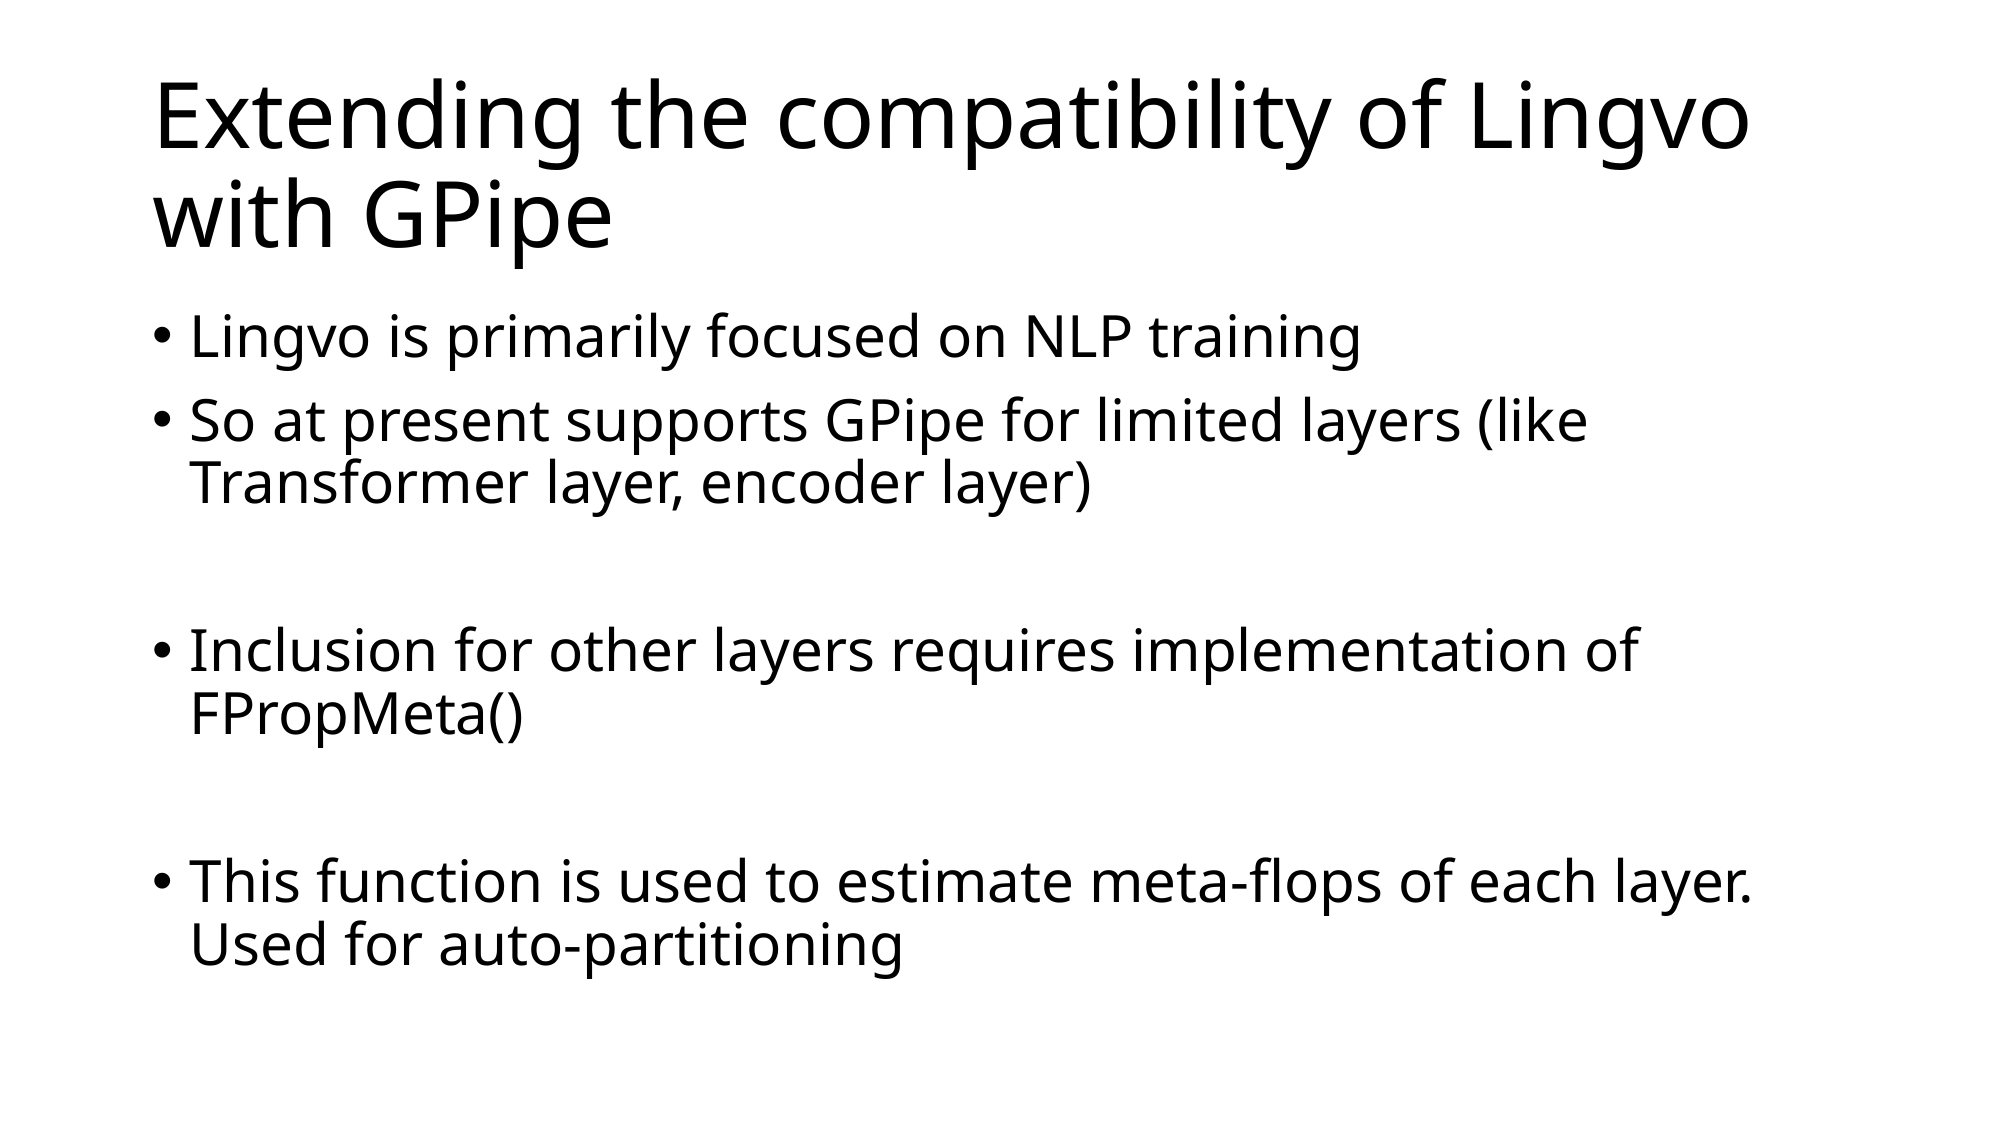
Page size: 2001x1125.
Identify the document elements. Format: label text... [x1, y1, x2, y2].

list Lingvo is primarily focused on NLP training So at present supports GPipe for limited layers (like Transformer layer, encoder layer) Inclusion for other layers requires implementation of FPropMeta() This function is used to estimate meta-flops of each layer. Used for auto-partitioning [137, 299, 1863, 1014]
title Extending the compatibility of Lingvo with GPipe [137, 59, 1863, 278]
